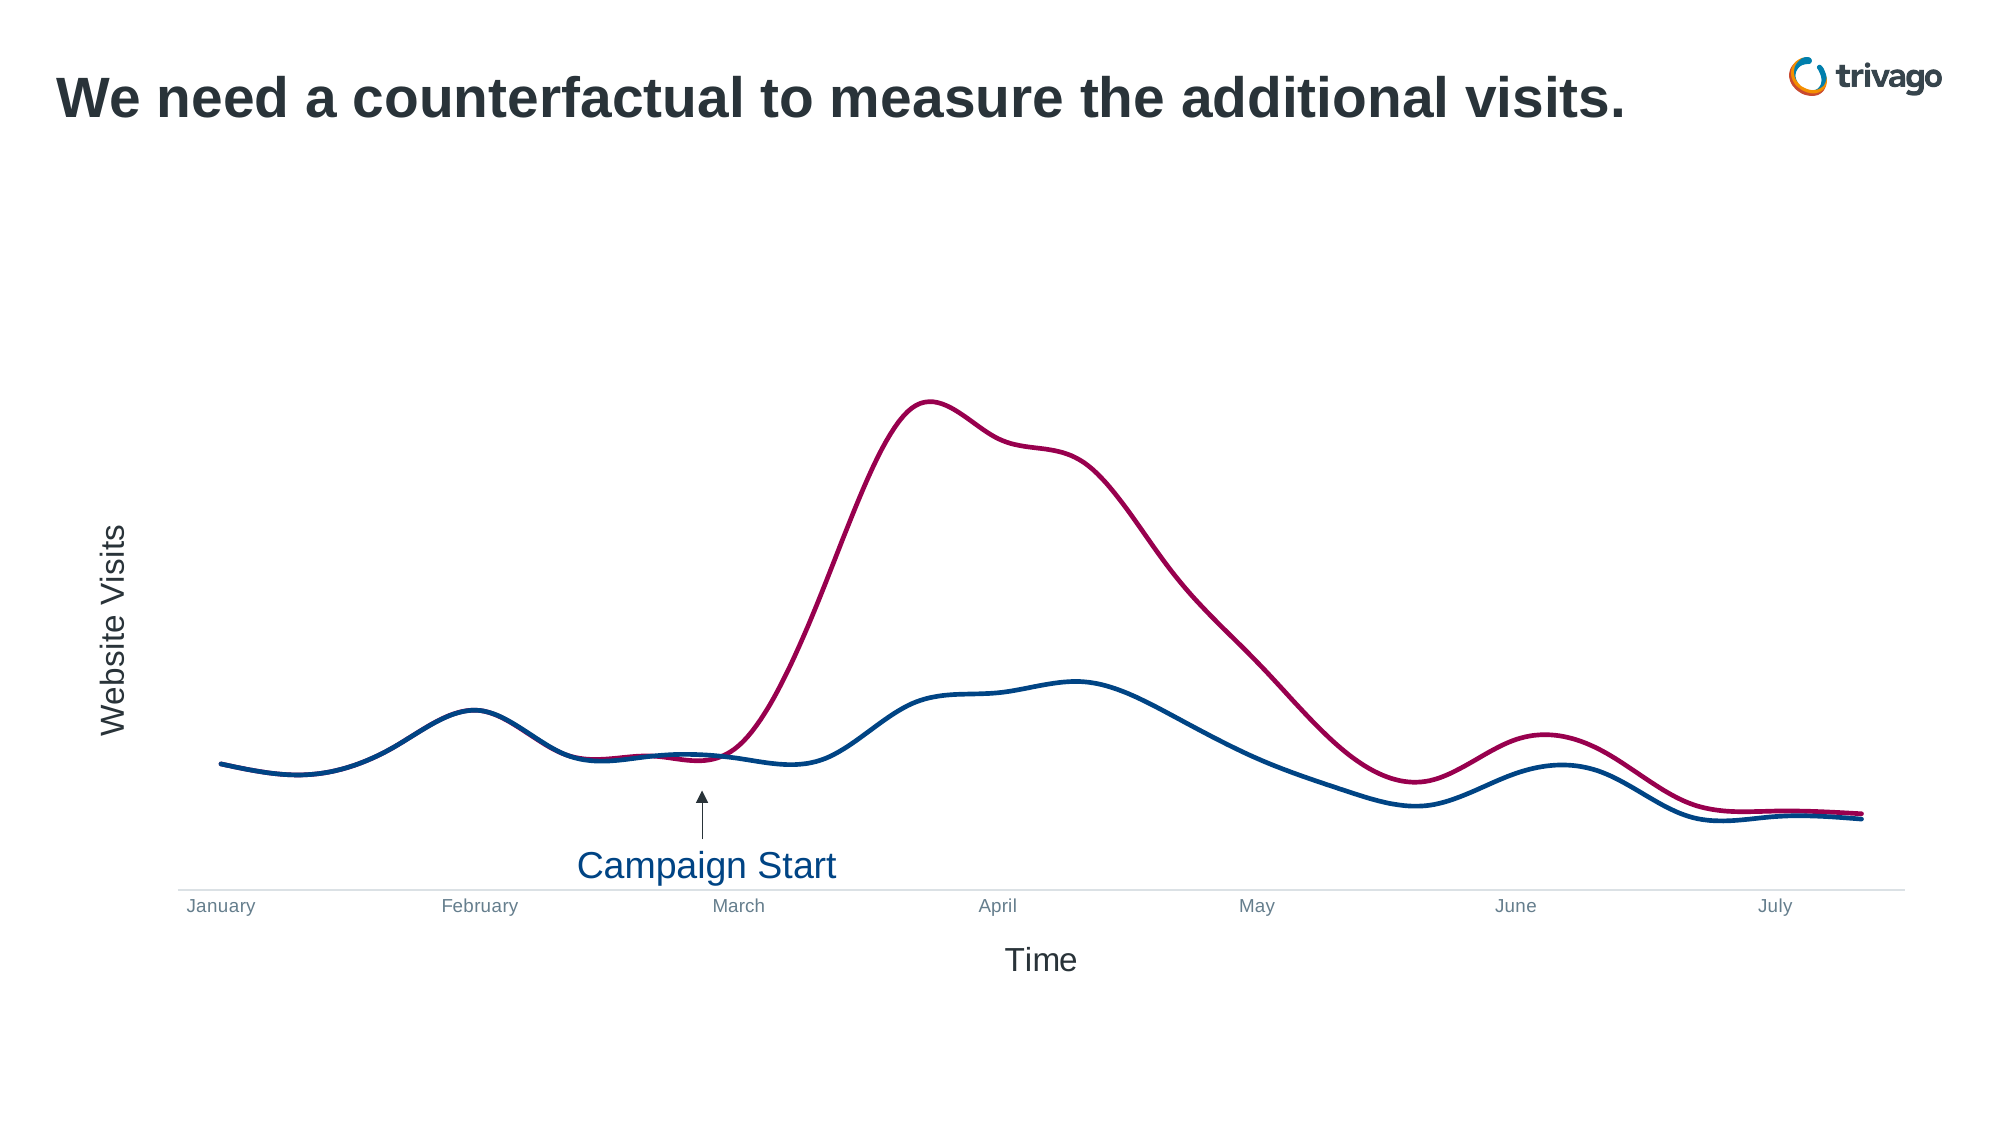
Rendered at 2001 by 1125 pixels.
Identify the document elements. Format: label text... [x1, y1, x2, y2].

picture [1789, 57, 1942, 96]
title We need a counterfactual to measure the additional visits. [56, 57, 1662, 134]
chart [57, 328, 1943, 1013]
